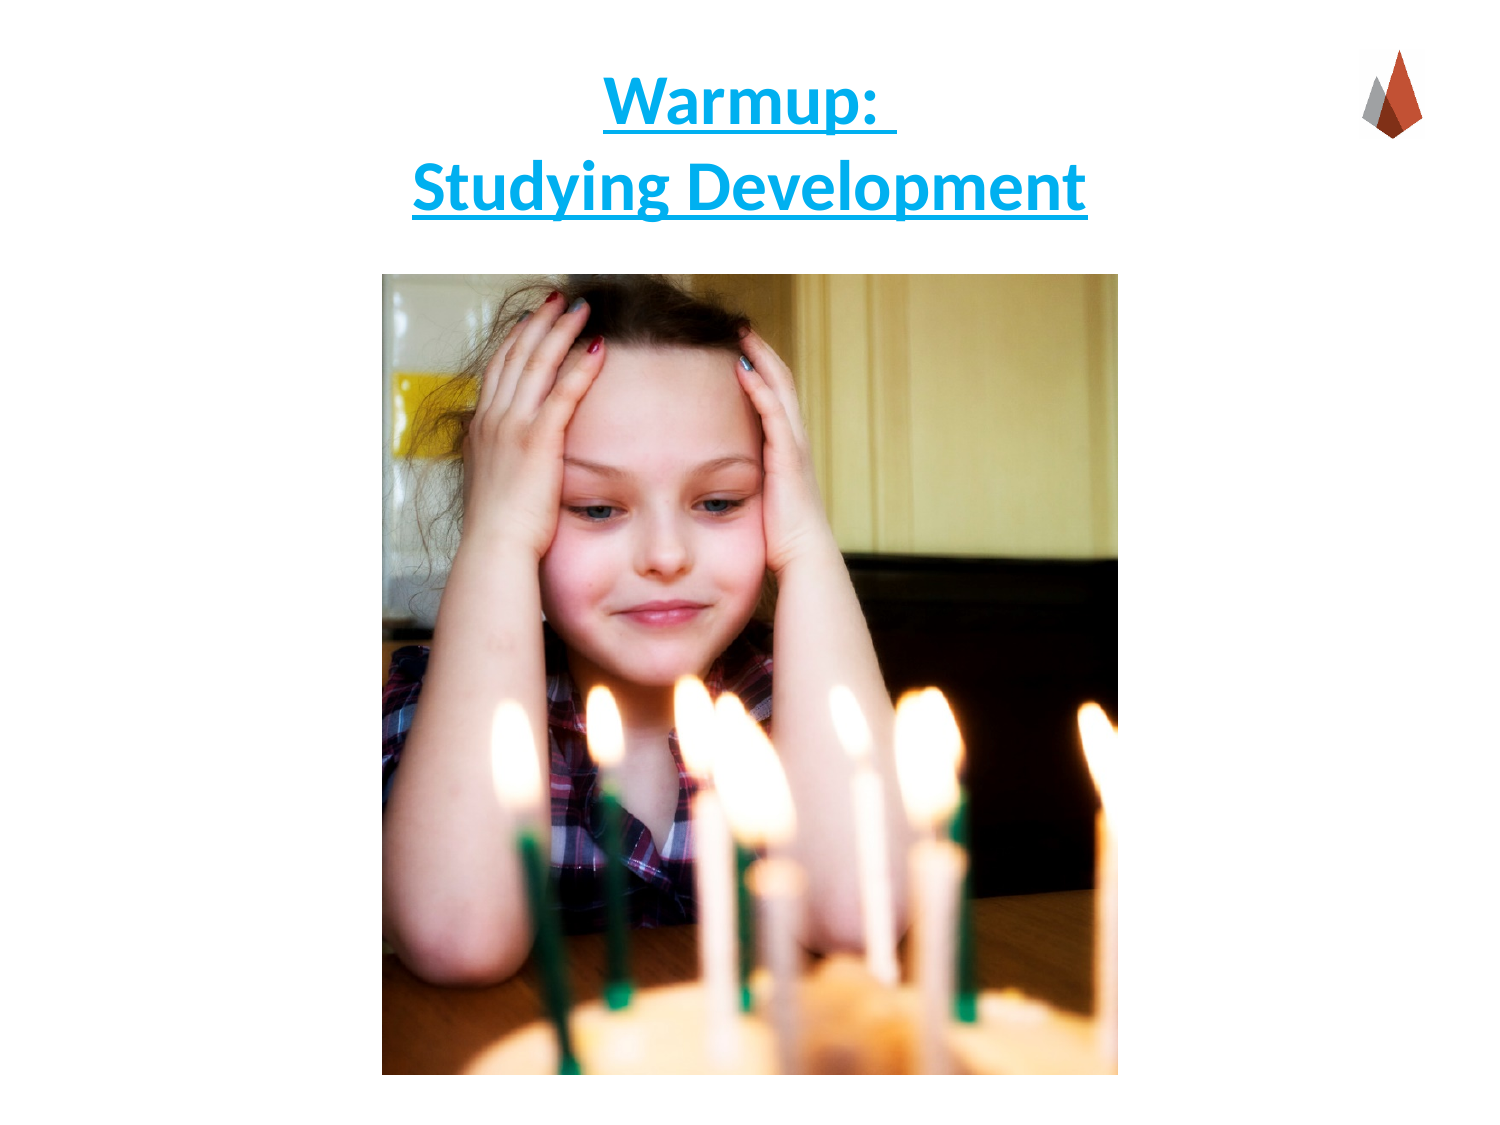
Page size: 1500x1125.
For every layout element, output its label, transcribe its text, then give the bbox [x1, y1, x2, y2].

picture [382, 274, 1118, 1076]
title Warmup: Studying Development [75, 45, 1425, 233]
